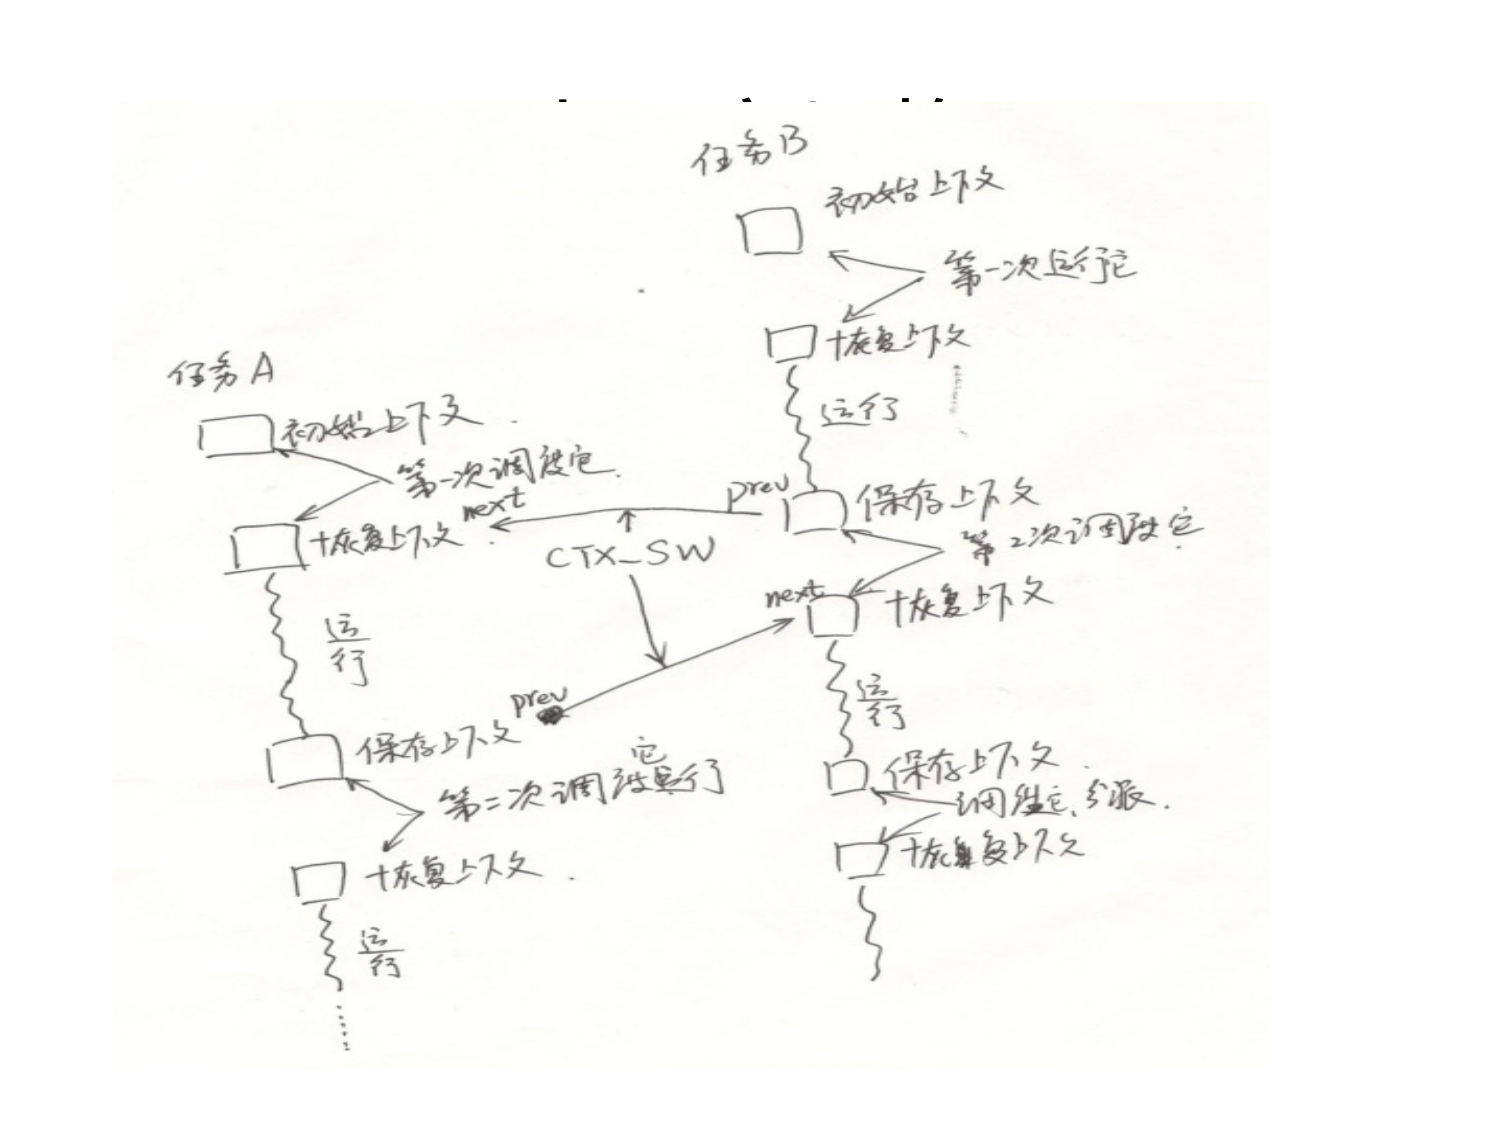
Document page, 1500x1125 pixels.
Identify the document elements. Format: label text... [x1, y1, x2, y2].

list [111, 102, 1270, 1070]
title 上下文切换 [75, 45, 1425, 233]
